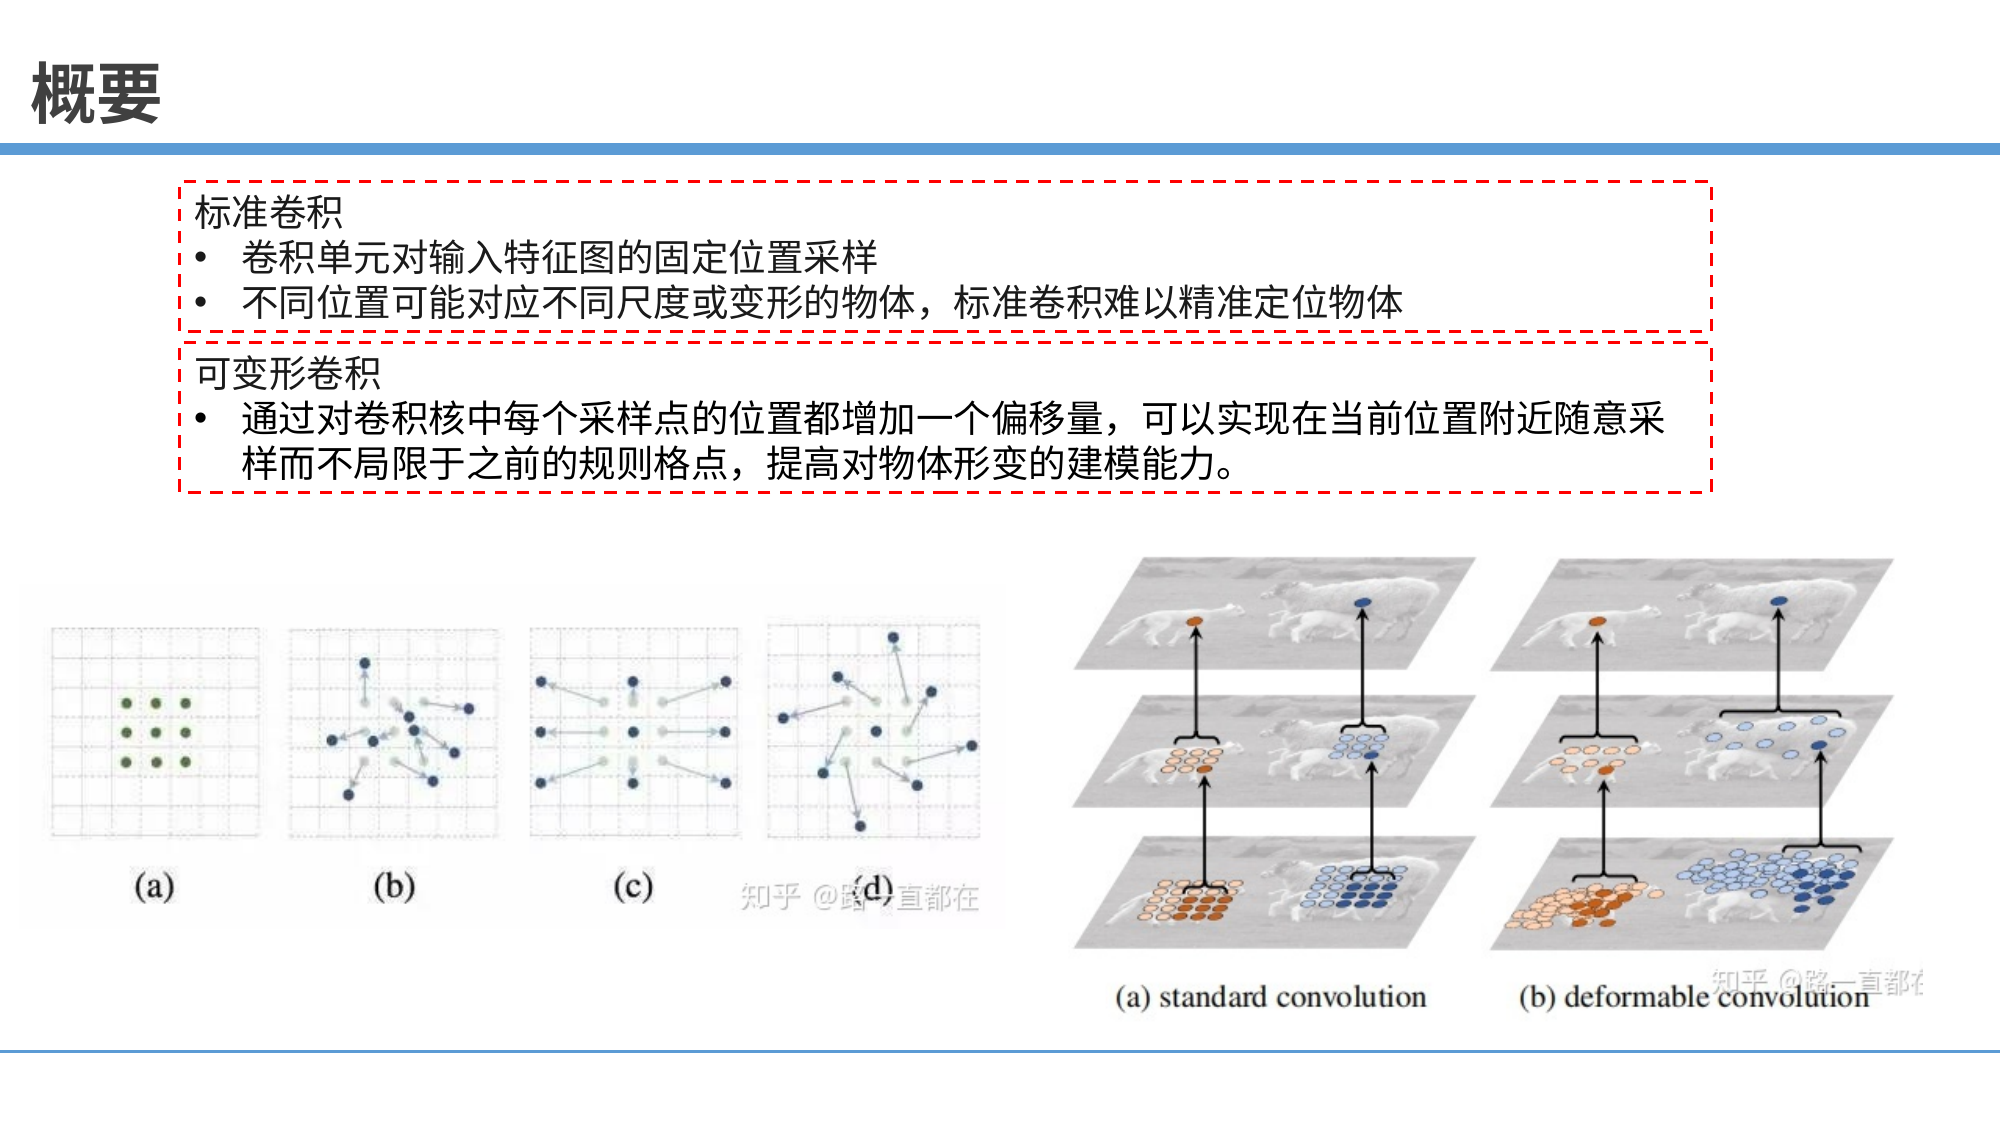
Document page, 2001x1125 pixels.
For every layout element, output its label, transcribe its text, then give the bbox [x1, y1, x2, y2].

picture [19, 526, 1923, 1029]
text_box 可变形卷积 通过对卷积核中每个采样点的位置都增加一个偏移量，可以实现在当前位置附近随意采样而不局限于之前的规则格点，提高对物体形变的建模能力。 [179, 342, 1712, 493]
text_box 标准卷积 卷积单元对输入特征图的固定位置采样 不同位置可能对应不同尺度或变形的物体，标准卷积难以精准定位物体 [179, 181, 1712, 332]
text_box 概要 [15, 44, 179, 140]
